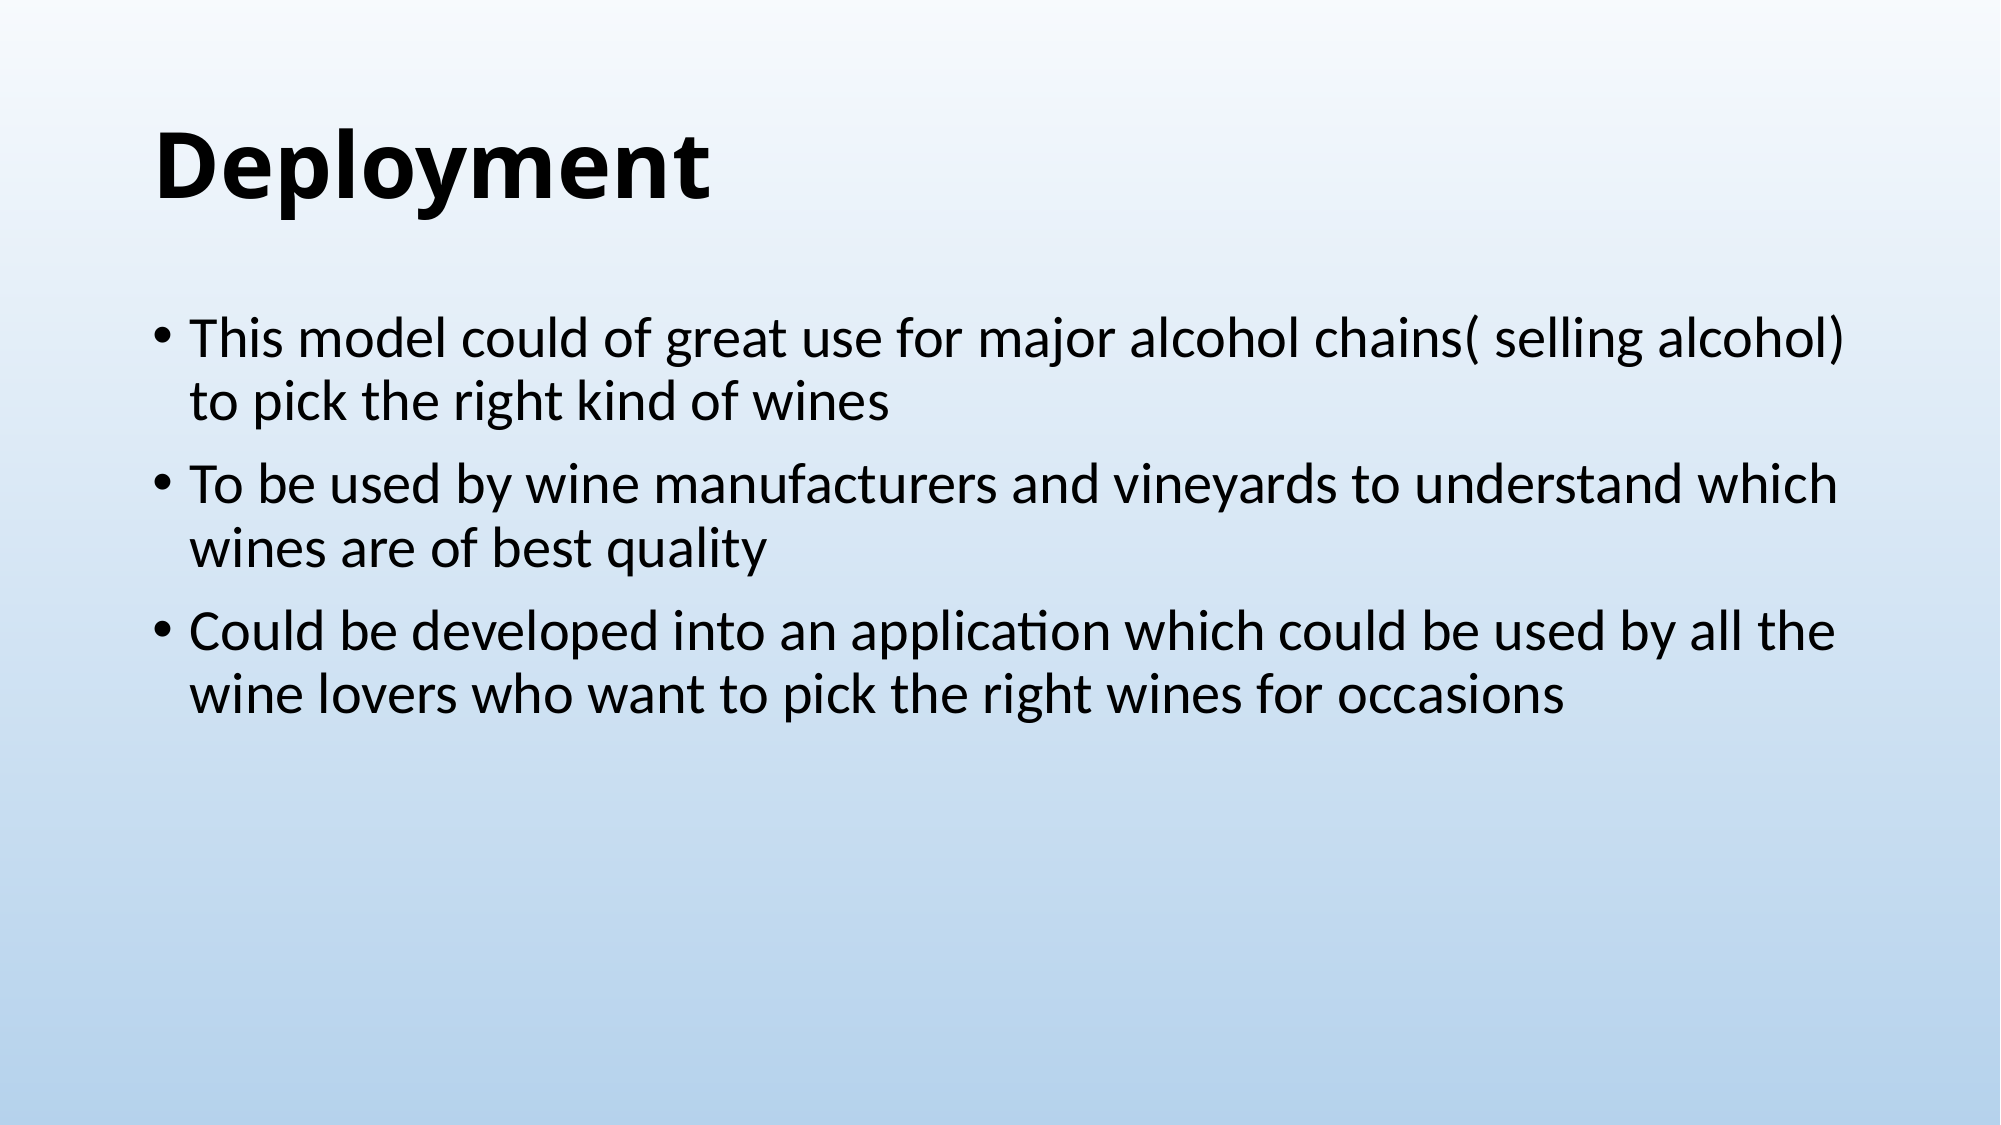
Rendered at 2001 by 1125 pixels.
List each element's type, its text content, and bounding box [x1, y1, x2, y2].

title Deployment [137, 59, 1863, 278]
list This model could of great use for major alcohol chains( selling alcohol) to pick the right kind of wines To be used by wine manufacturers and vineyards to understand which wines are of best quality Could be developed into an application which could be used by all the wine lovers who want to pick the right wines for occasions [137, 299, 1863, 1014]
